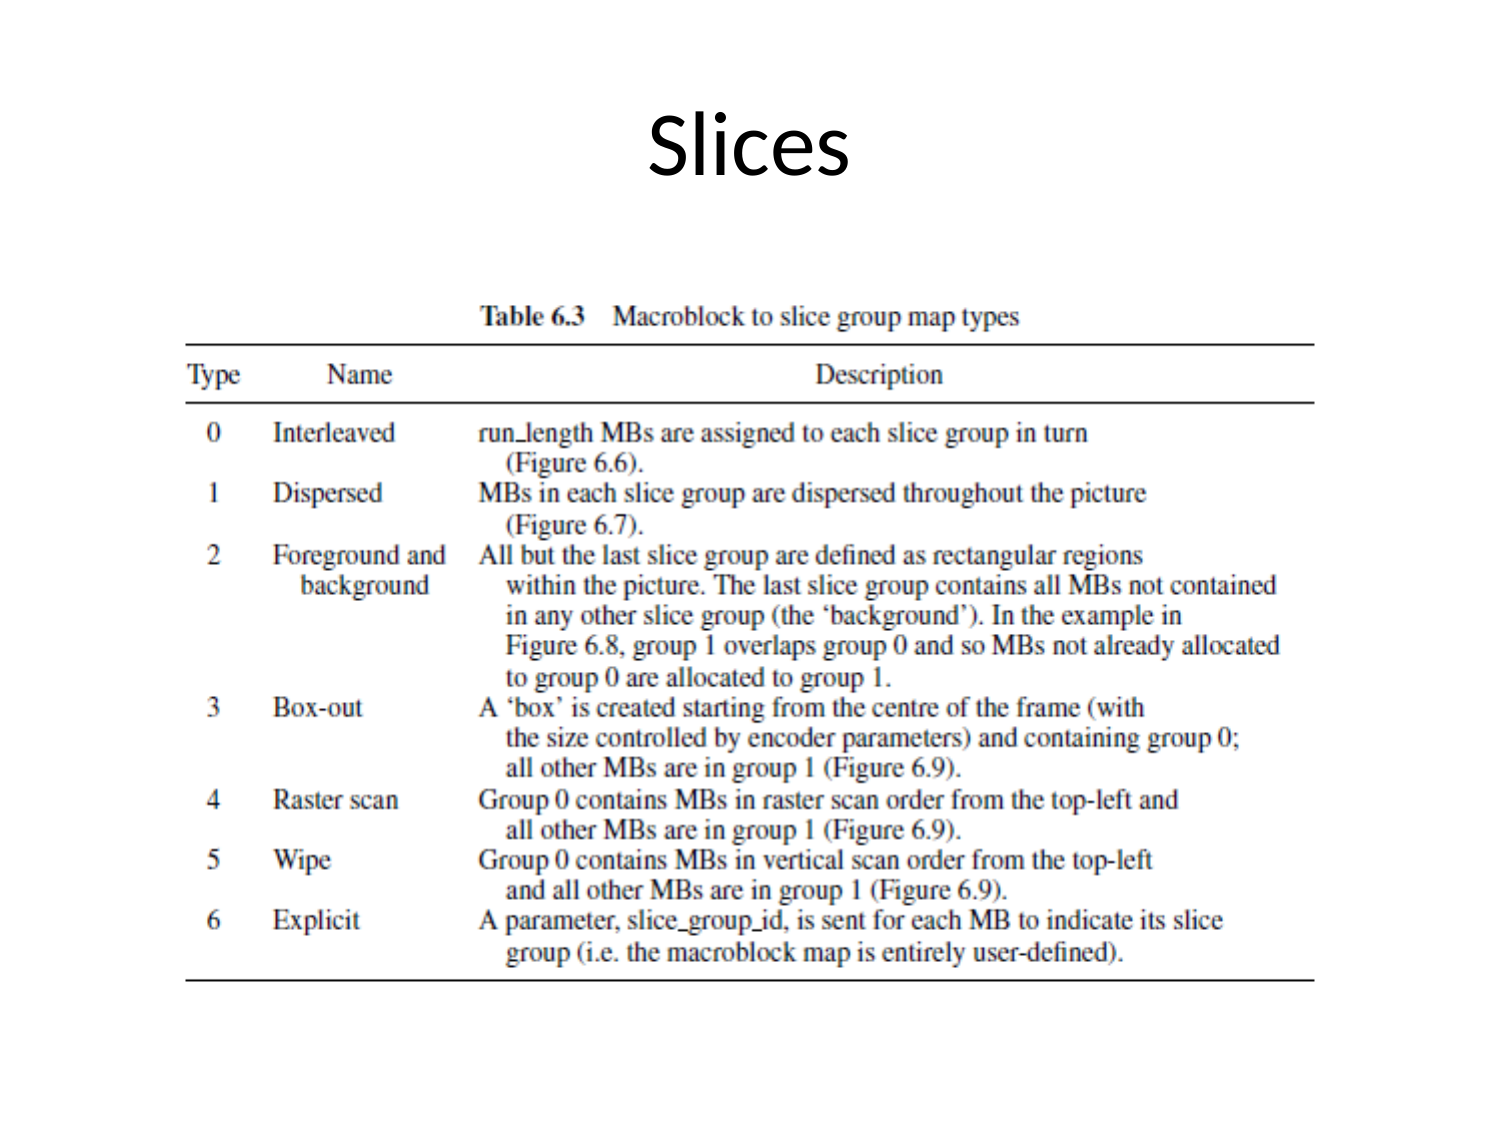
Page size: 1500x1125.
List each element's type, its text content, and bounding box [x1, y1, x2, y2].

picture [162, 274, 1348, 1004]
title Slices [75, 45, 1425, 233]
